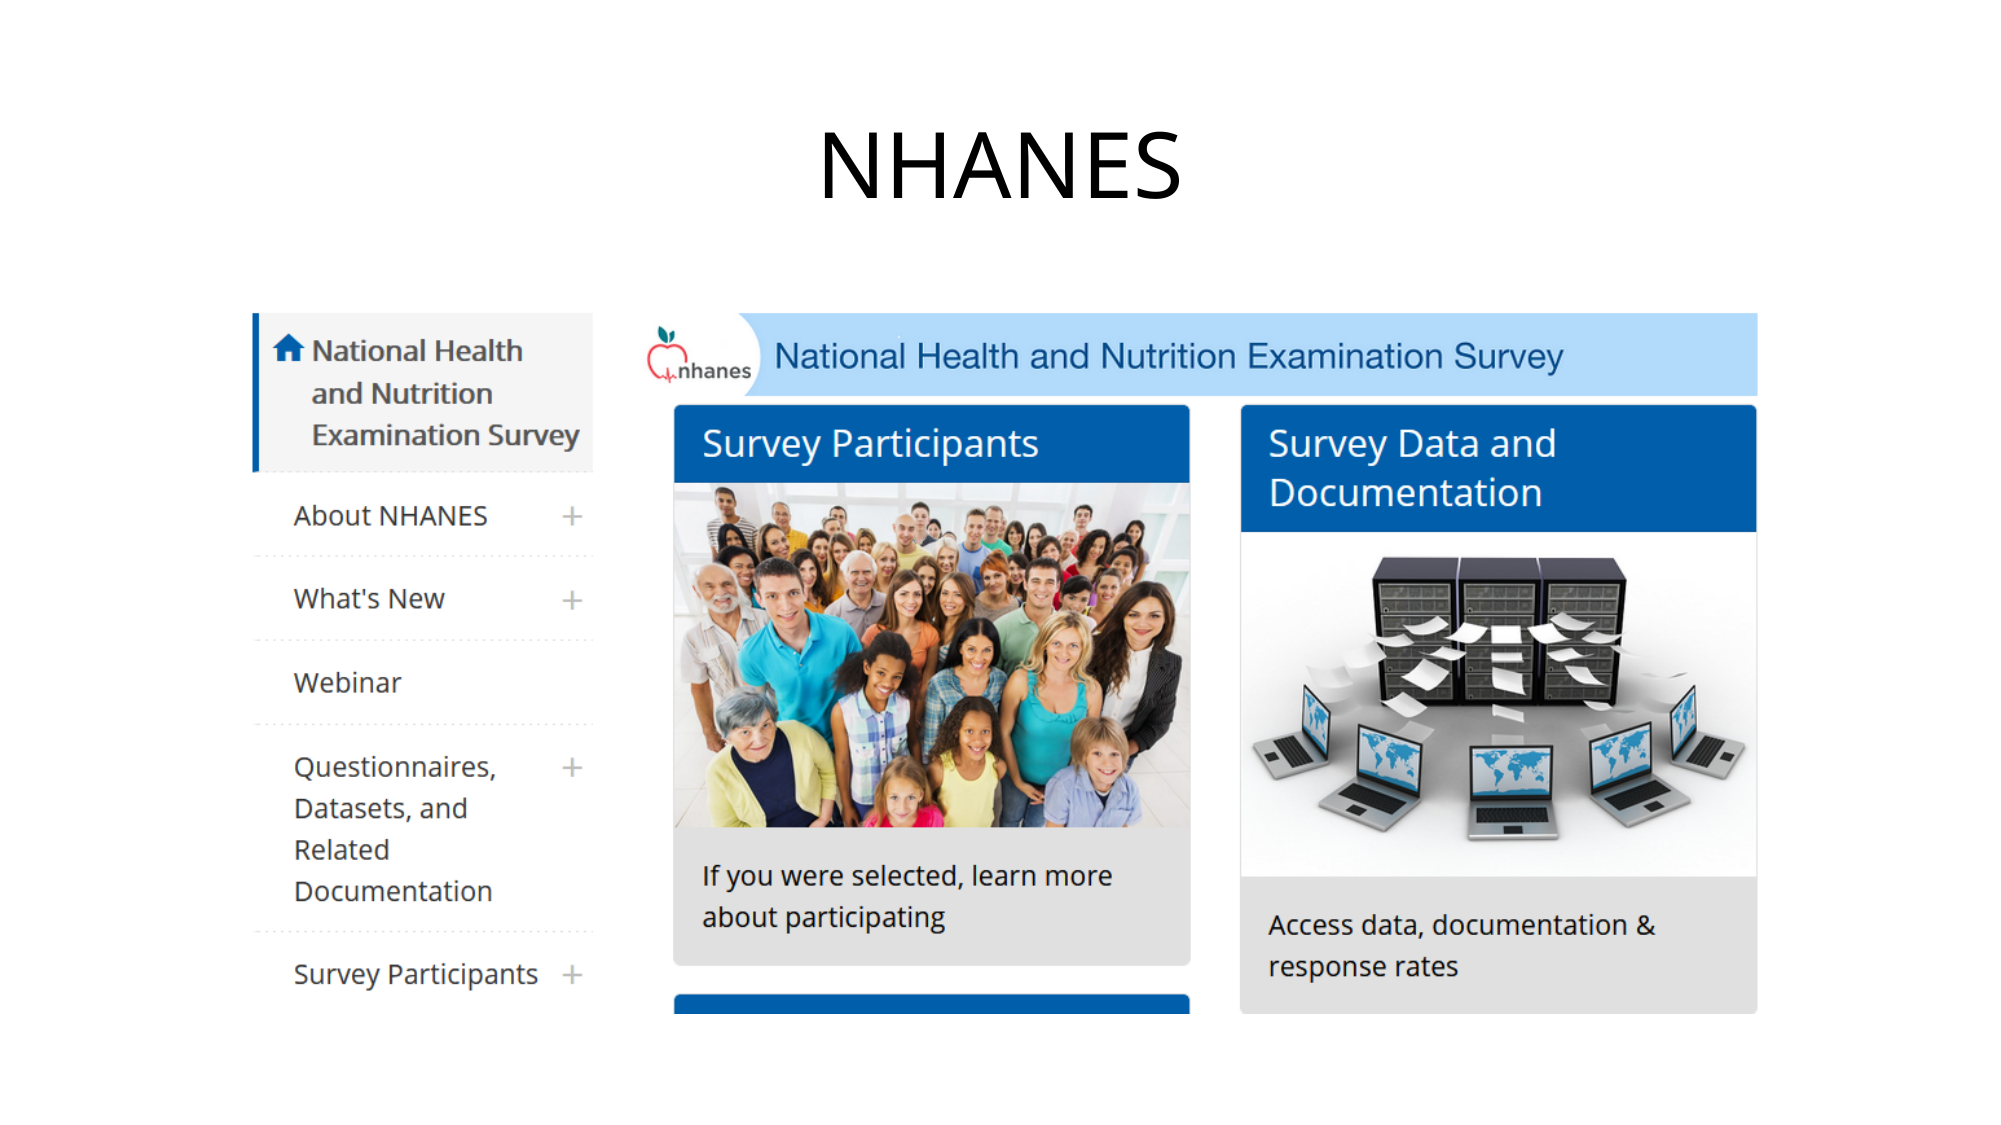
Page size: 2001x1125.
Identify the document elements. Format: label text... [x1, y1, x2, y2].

title NHANES [137, 59, 1863, 278]
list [241, 299, 1759, 1014]
